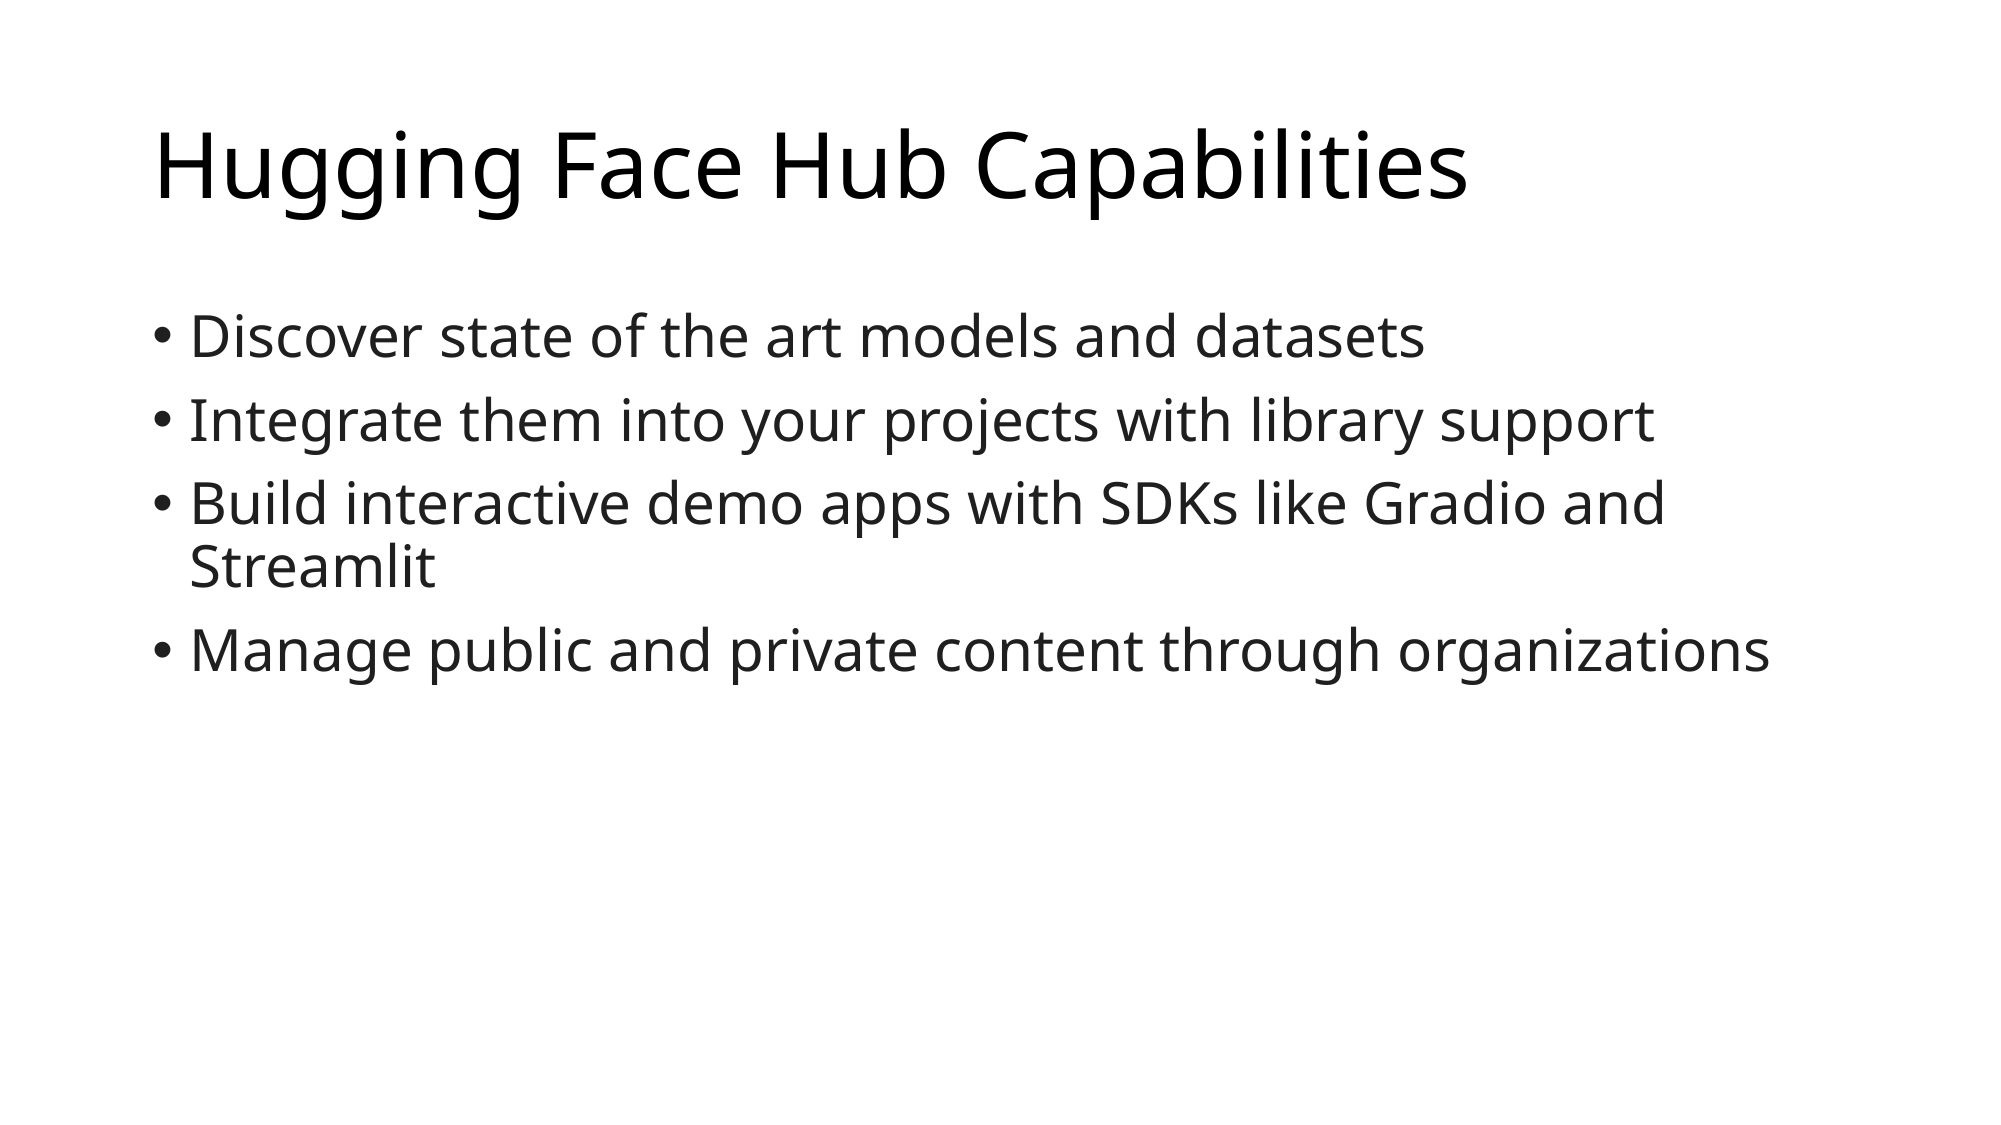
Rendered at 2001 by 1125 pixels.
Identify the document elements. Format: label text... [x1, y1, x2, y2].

list Discover state of the art models and datasets Integrate them into your projects with library support Build interactive demo apps with SDKs like Gradio and Streamlit Manage public and private content through organizations [137, 299, 1863, 1014]
title Hugging Face Hub Capabilities [137, 59, 1863, 278]
